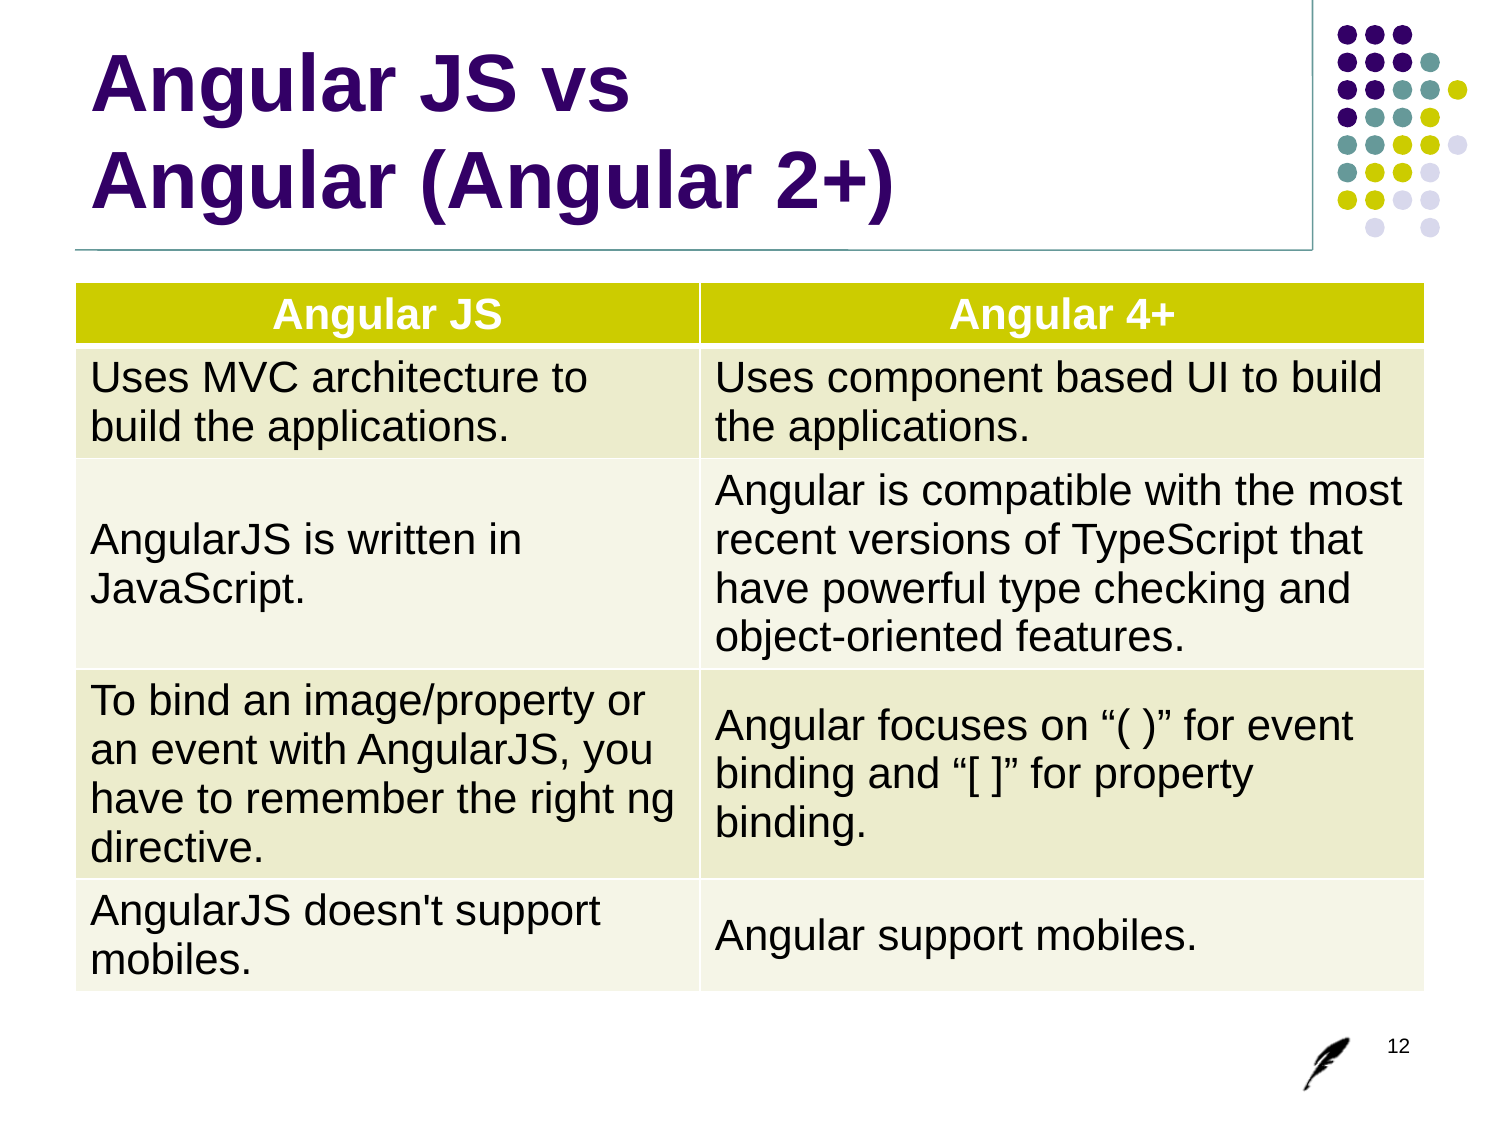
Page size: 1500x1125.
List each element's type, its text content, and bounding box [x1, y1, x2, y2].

table_cell AngularJS is written in JavaScript. [76, 459, 699, 668]
slide_number 12 [1074, 1025, 1425, 1100]
table_cell Uses component based UI to build the applications. [701, 349, 1424, 458]
table_cell To bind an image/property or an event with AngularJS, you have to remember the right ng directive. [76, 670, 699, 878]
table_cell AngularJS doesn't support mobiles. [76, 880, 699, 991]
table_cell Uses MVC architecture to build the applications. [76, 349, 699, 458]
title Angular JS vs Angular (Angular 2+) [75, 20, 1313, 233]
table_cell Angular is compatible with the most recent versions of TypeScript that have powerful type checking and object-oriented features. [701, 459, 1424, 668]
table_header Angular JS [76, 283, 699, 343]
table_cell Angular support mobiles. [701, 880, 1424, 991]
table_header Angular 4+ [701, 283, 1424, 343]
table_cell Angular focuses on “( )” for event binding and “[ ]” for property binding. [701, 670, 1424, 878]
